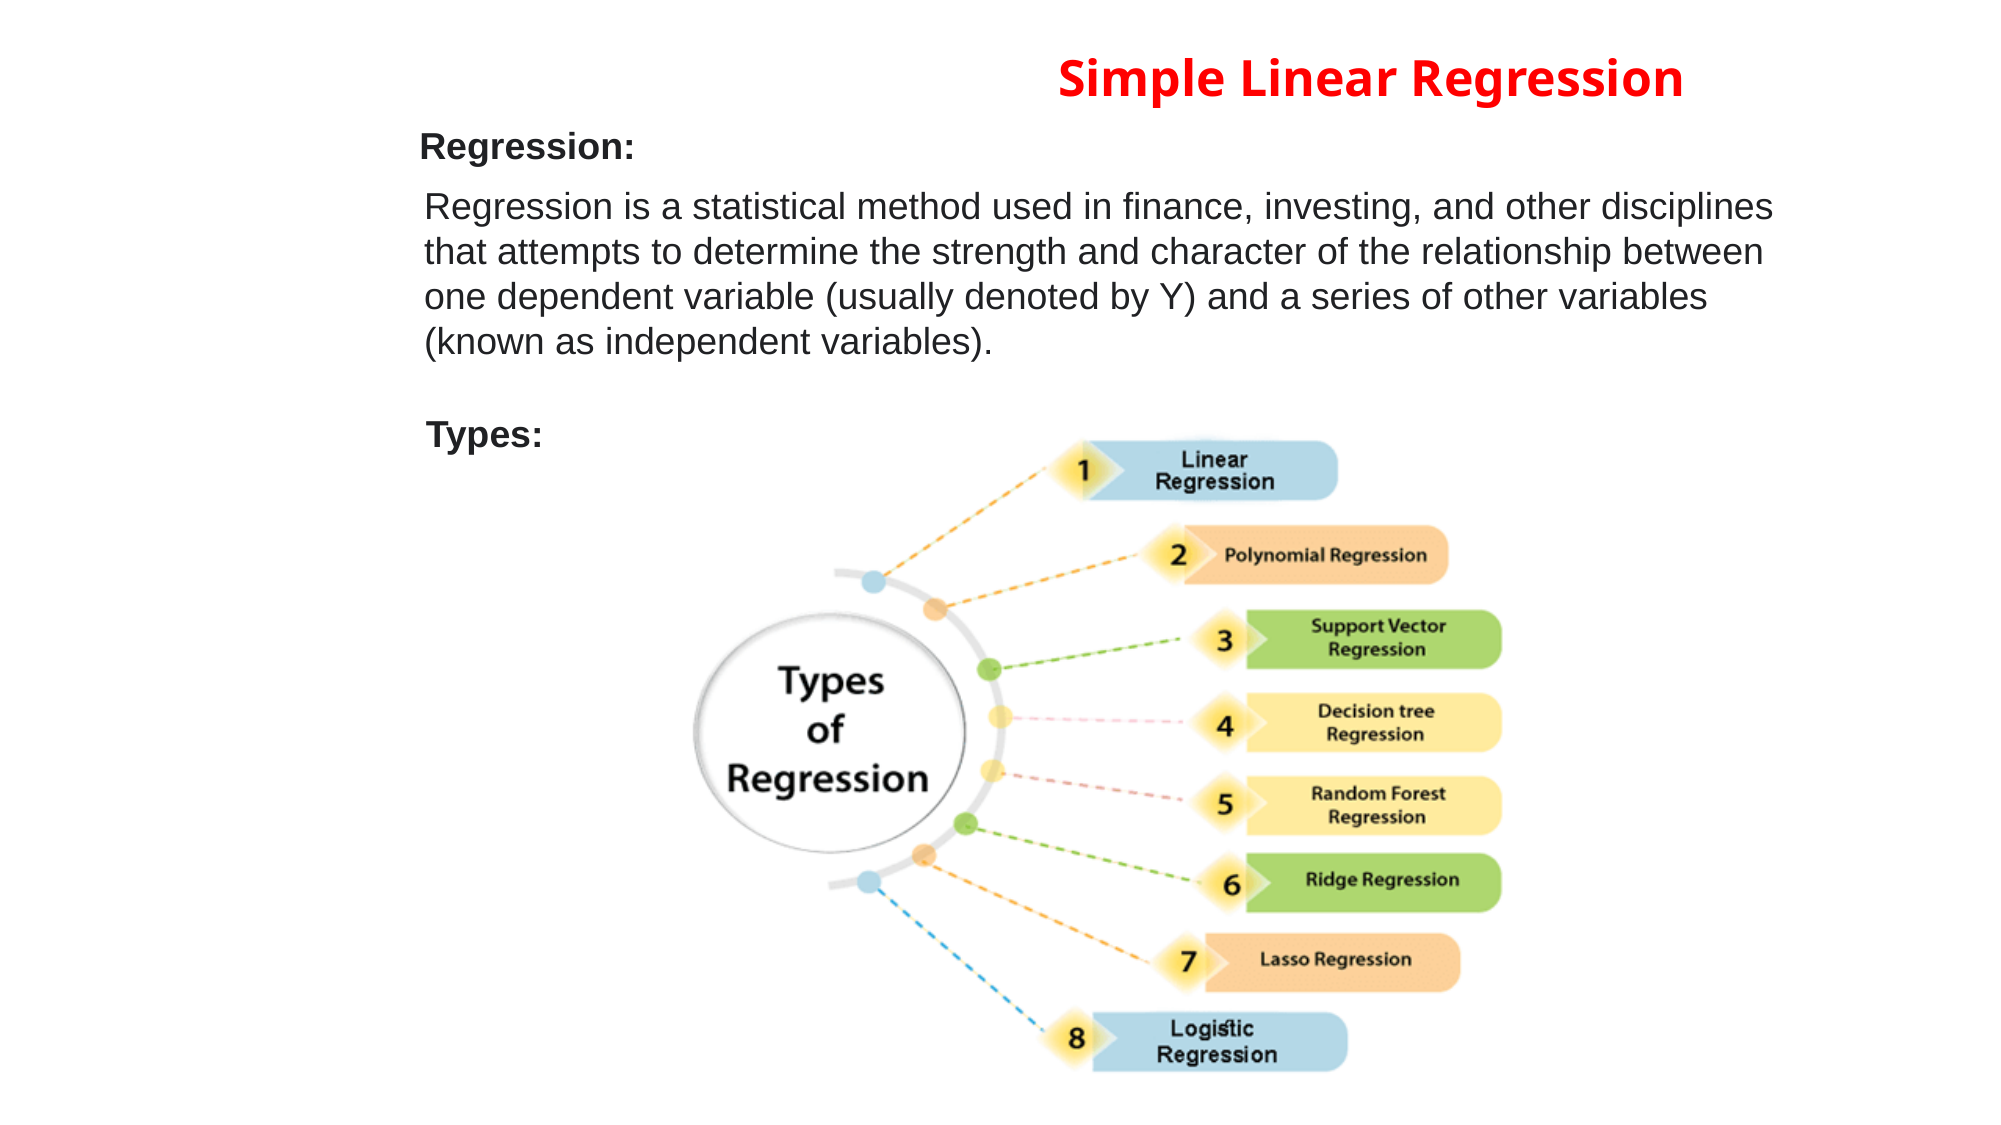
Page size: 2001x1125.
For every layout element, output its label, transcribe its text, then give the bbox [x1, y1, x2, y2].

text_box Simple Linear Regression [882, 30, 1861, 114]
text_box Regression: [404, 114, 662, 175]
text_box Regression is a statistical method used in finance, investing, and other disciplines that attempts to determine the strength and character of the relationship between one dependent variable (usually denoted by Y) and a series of other variables (known as independent variables). [409, 175, 1852, 370]
picture [687, 414, 1509, 1097]
text_box Types: [411, 402, 559, 463]
